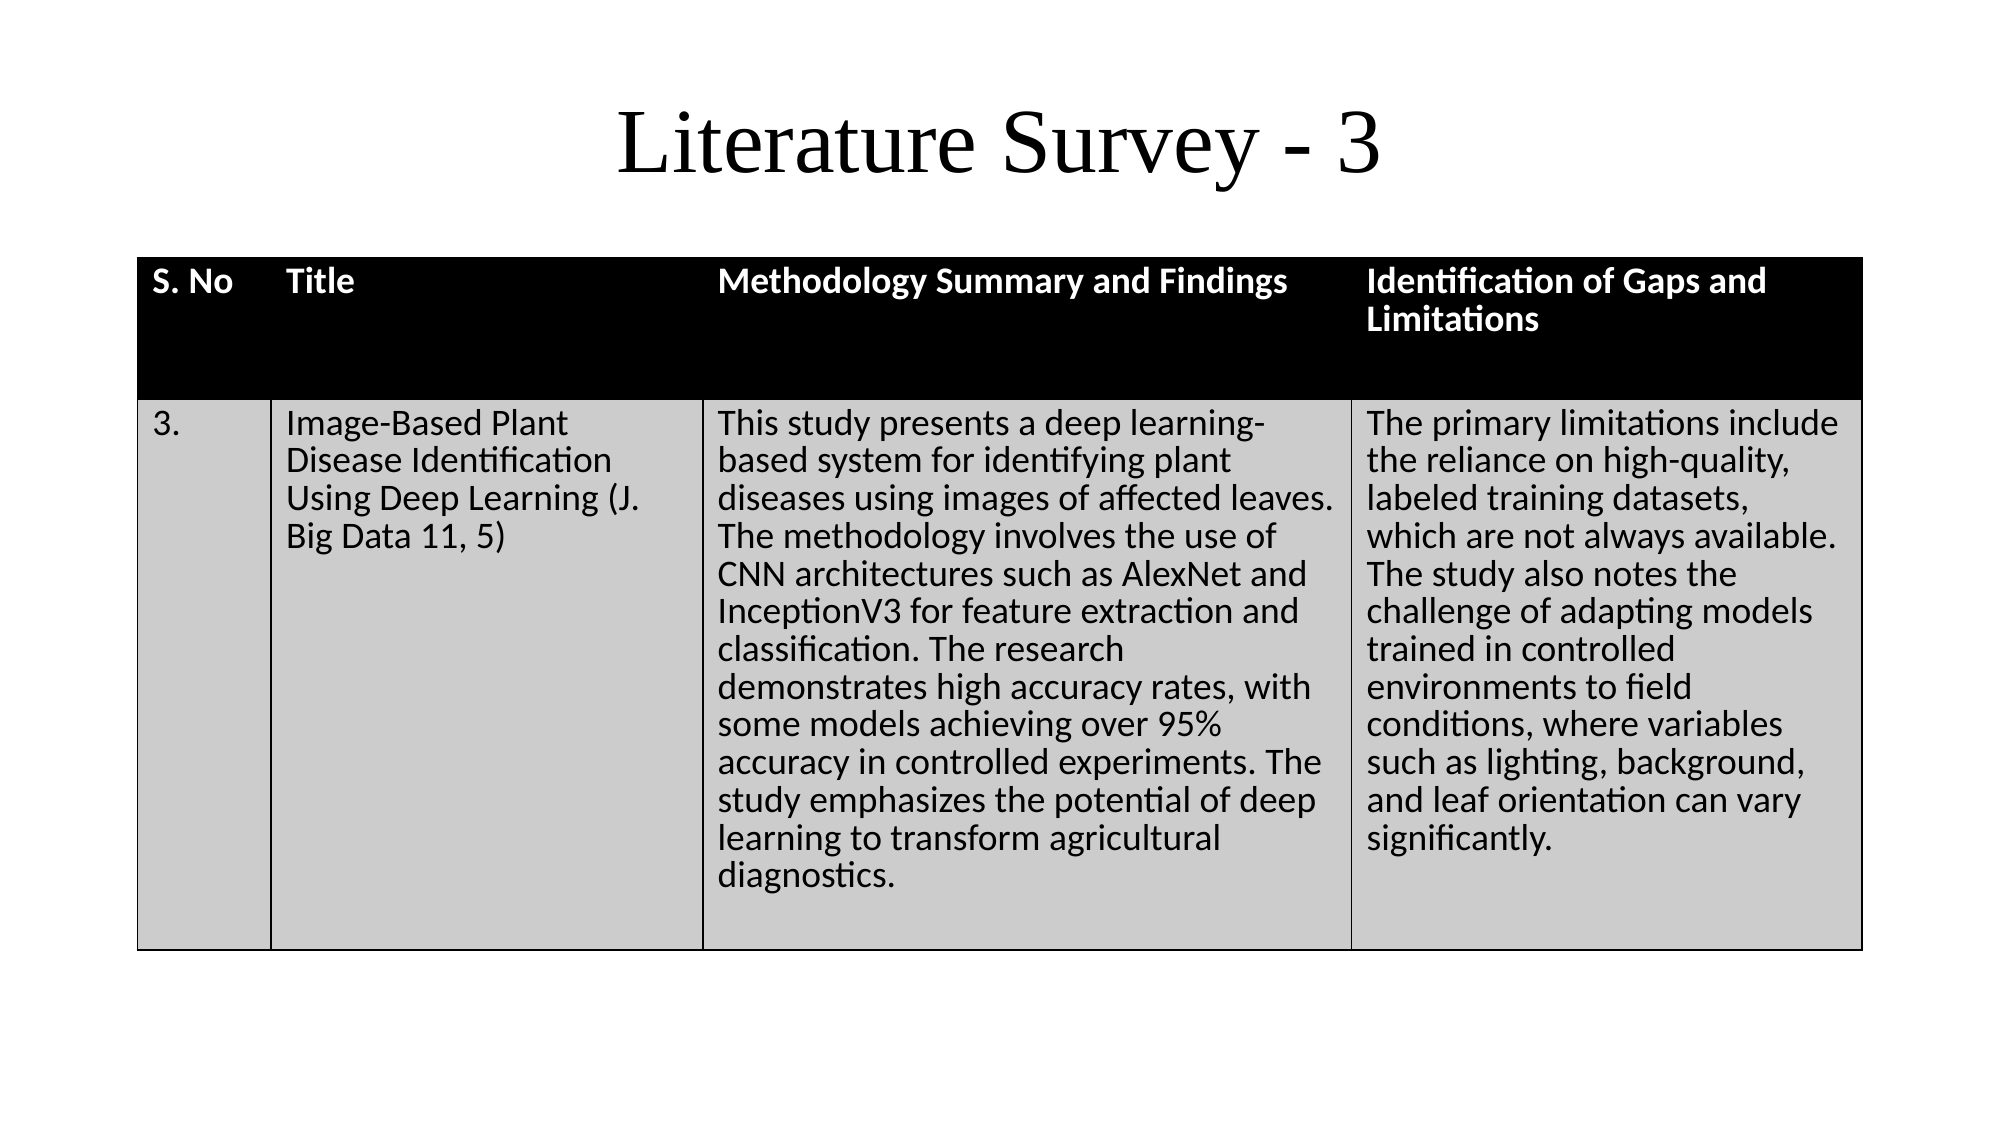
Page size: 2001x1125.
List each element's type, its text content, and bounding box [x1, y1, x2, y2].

table_cell The primary limitations include the reliance on high-quality, labeled training datasets, which are not always available. The study also notes the challenge of adapting models trained in controlled environments to field conditions, where variables such as lighting, background, and leaf orientation can vary significantly. [1352, 400, 1861, 949]
title Literature Survey - 3 [137, 33, 1863, 252]
table_header S. No [138, 259, 270, 398]
table_cell Image-Based Plant Disease Identification Using Deep Learning (J. Big Data 11, 5) [272, 400, 702, 949]
table_header Identification of Gaps and Limitations [1352, 259, 1861, 398]
table_cell 3. [138, 400, 270, 949]
table_cell This study presents a deep learning-based system for identifying plant diseases using images of affected leaves. The methodology involves the use of CNN architectures such as AlexNet and InceptionV3 for feature extraction and classification. The research demonstrates high accuracy rates, with some models achieving over 95% accuracy in controlled experiments. The study emphasizes the potential of deep learning to transform agricultural diagnostics. [704, 400, 1351, 949]
table_header Methodology Summary and Findings [704, 259, 1351, 398]
table_header Title [272, 259, 702, 398]
